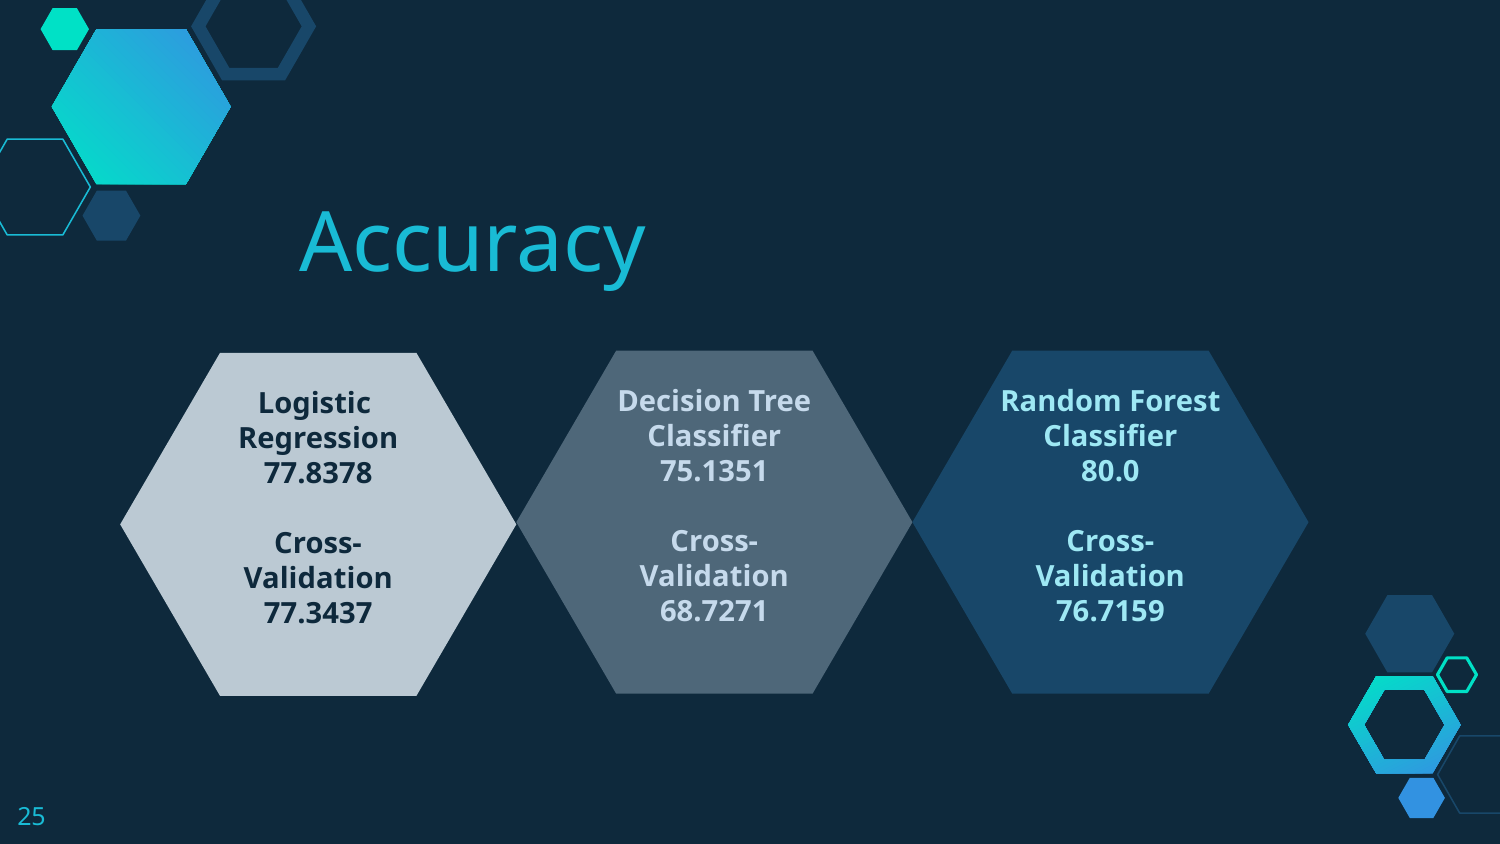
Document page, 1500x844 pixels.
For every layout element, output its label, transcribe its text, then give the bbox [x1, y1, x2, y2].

text_box Logistic Regression 77.8378 Cross-Validation 77.3437 [120, 352, 517, 696]
text_box Decision Tree Classifier 75.1351 Cross-Validation 68.7271 [516, 350, 912, 694]
text_box Random Forest Classifier 80.0 Cross-Validation 76.7159 [912, 350, 1309, 694]
title Accuracy [284, 197, 1096, 304]
slide_number 25 [2, 785, 93, 844]
